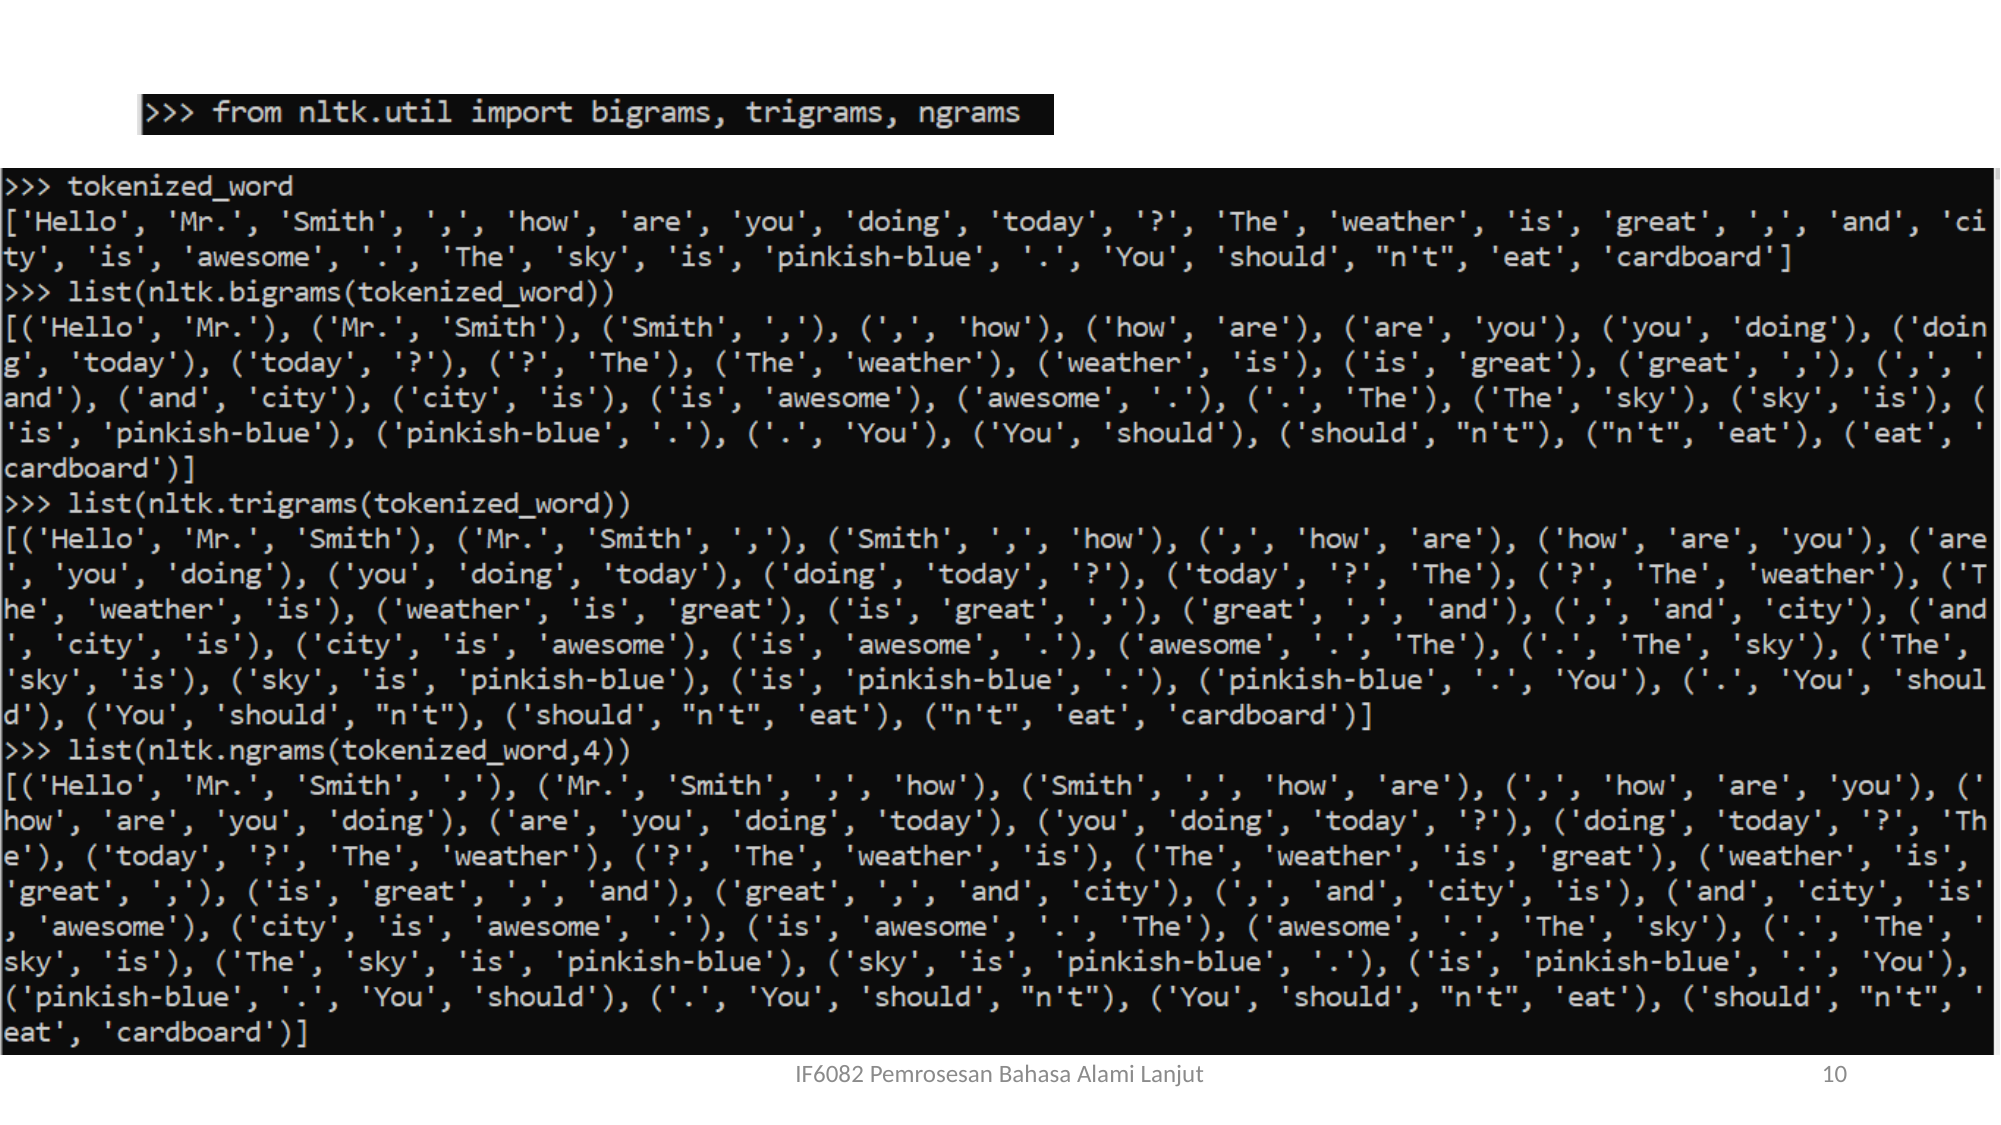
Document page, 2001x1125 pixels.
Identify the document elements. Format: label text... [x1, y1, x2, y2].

picture [0, 168, 2000, 1055]
footer IF6082 Pemrosesan Bahasa Alami Lanjut [662, 1055, 1338, 1103]
picture [137, 94, 1054, 135]
slide_number 10 [1412, 1055, 1863, 1103]
